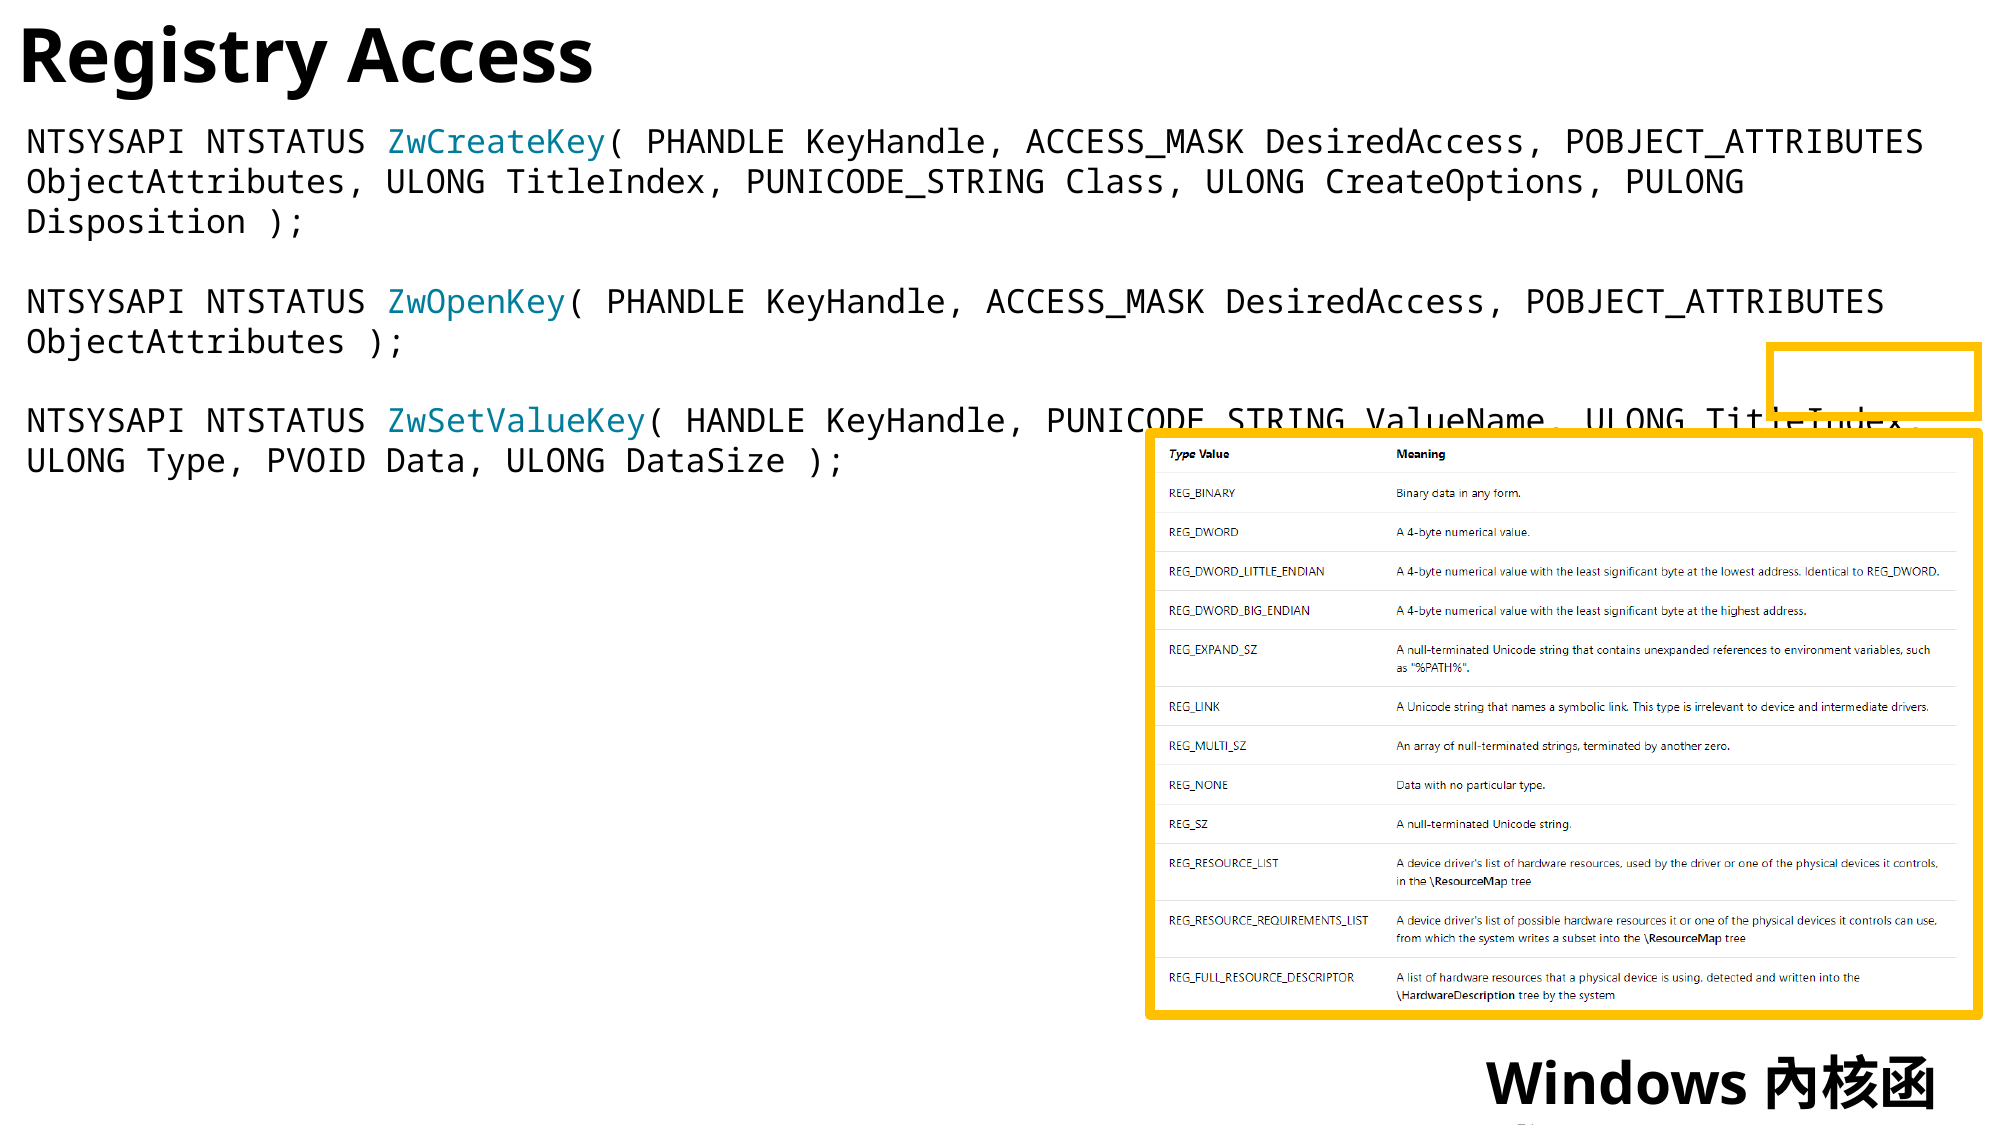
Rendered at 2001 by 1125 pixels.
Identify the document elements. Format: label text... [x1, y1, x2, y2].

text_box NTSYSAPI NTSTATUS ZwCreateKey( PHANDLE KeyHandle, ACCESS_MASK DesiredAccess, POBJECT_ATTRIBUTES ObjectAttributes, ULONG TitleIndex, PUNICODE_STRING Class, ULONG CreateOptions, PULONG Disposition ); NTSYSAPI NTSTATUS ZwOpenKey( PHANDLE KeyHandle, ACCESS_MASK DesiredAccess, POBJECT_ATTRIBUTES ObjectAttributes ); NTSYSAPI NTSTATUS ZwSetValueKey( HANDLE KeyHandle, PUNICODE_STRING ValueName, ULONG TitleIndex, ULONG Type, PVOID Data, ULONG DataSize ); [11, 112, 1983, 487]
text_box Registry Access [2, 0, 830, 105]
text_box [1769, 346, 1979, 418]
text_box Windows內核函式 [1471, 1039, 2000, 1125]
picture [1155, 437, 1974, 1010]
